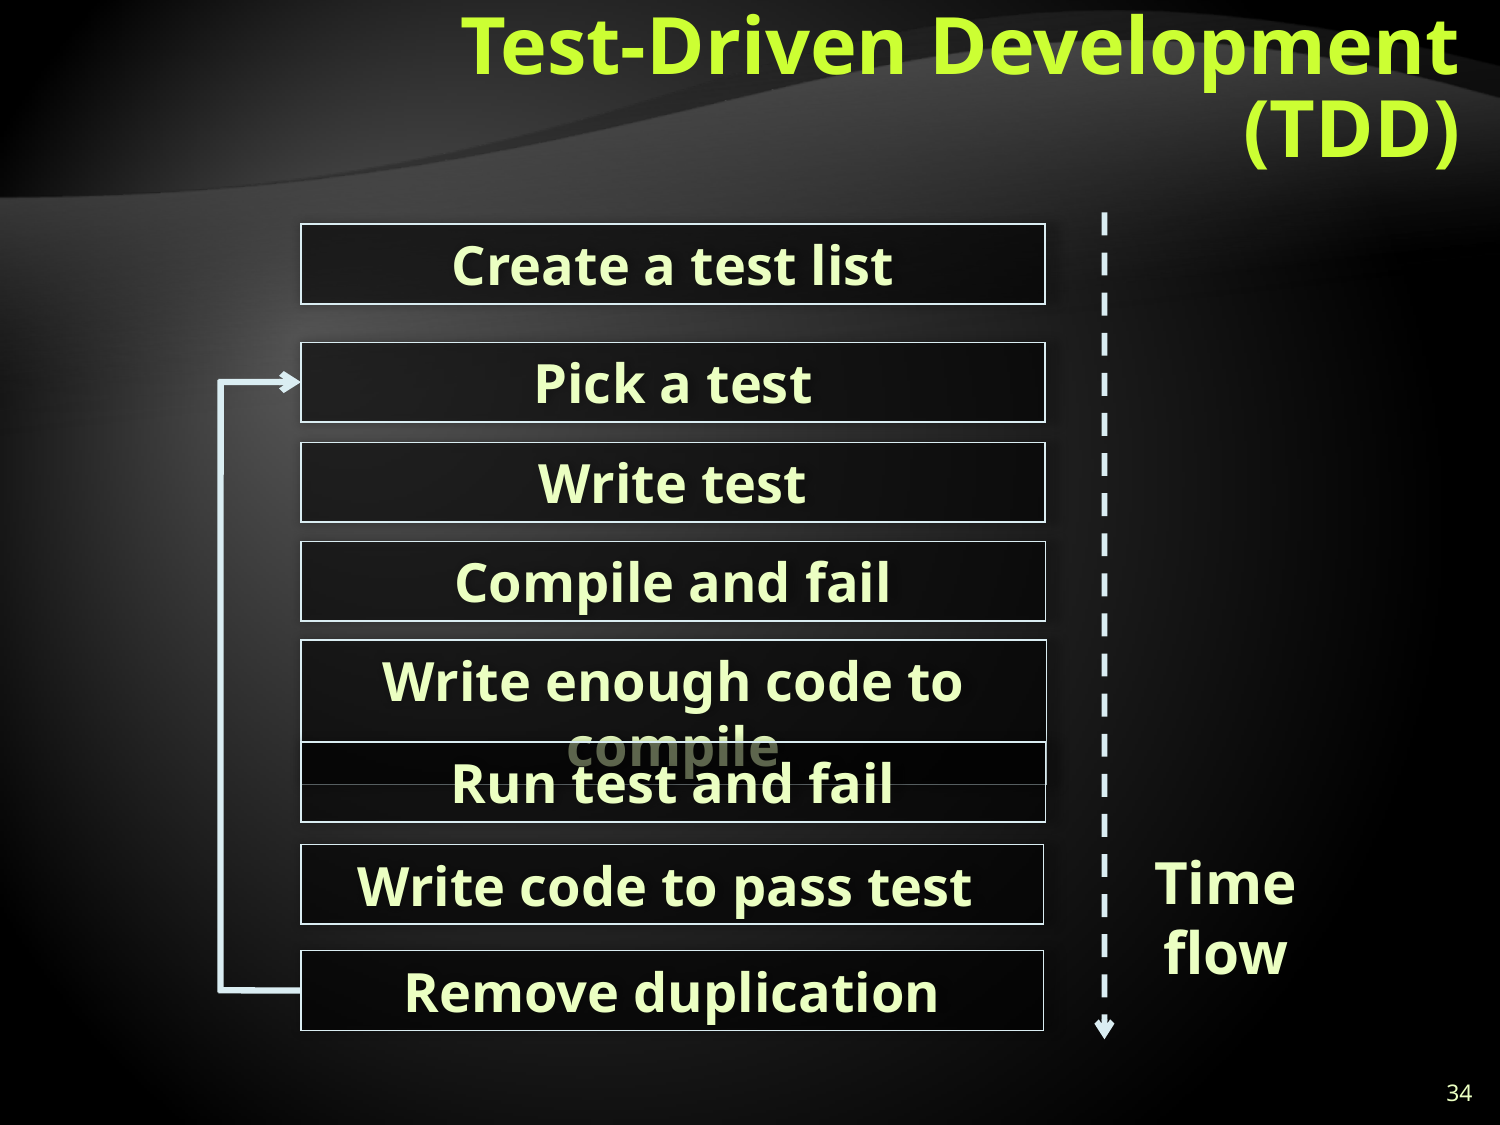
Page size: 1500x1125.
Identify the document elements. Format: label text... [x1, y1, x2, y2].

slide_number 34 [1412, 1074, 1488, 1113]
title Test-Driven Development (TDD) [312, 24, 1475, 156]
picture [0, 0, 1500, 1125]
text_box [218, 212, 1324, 1040]
